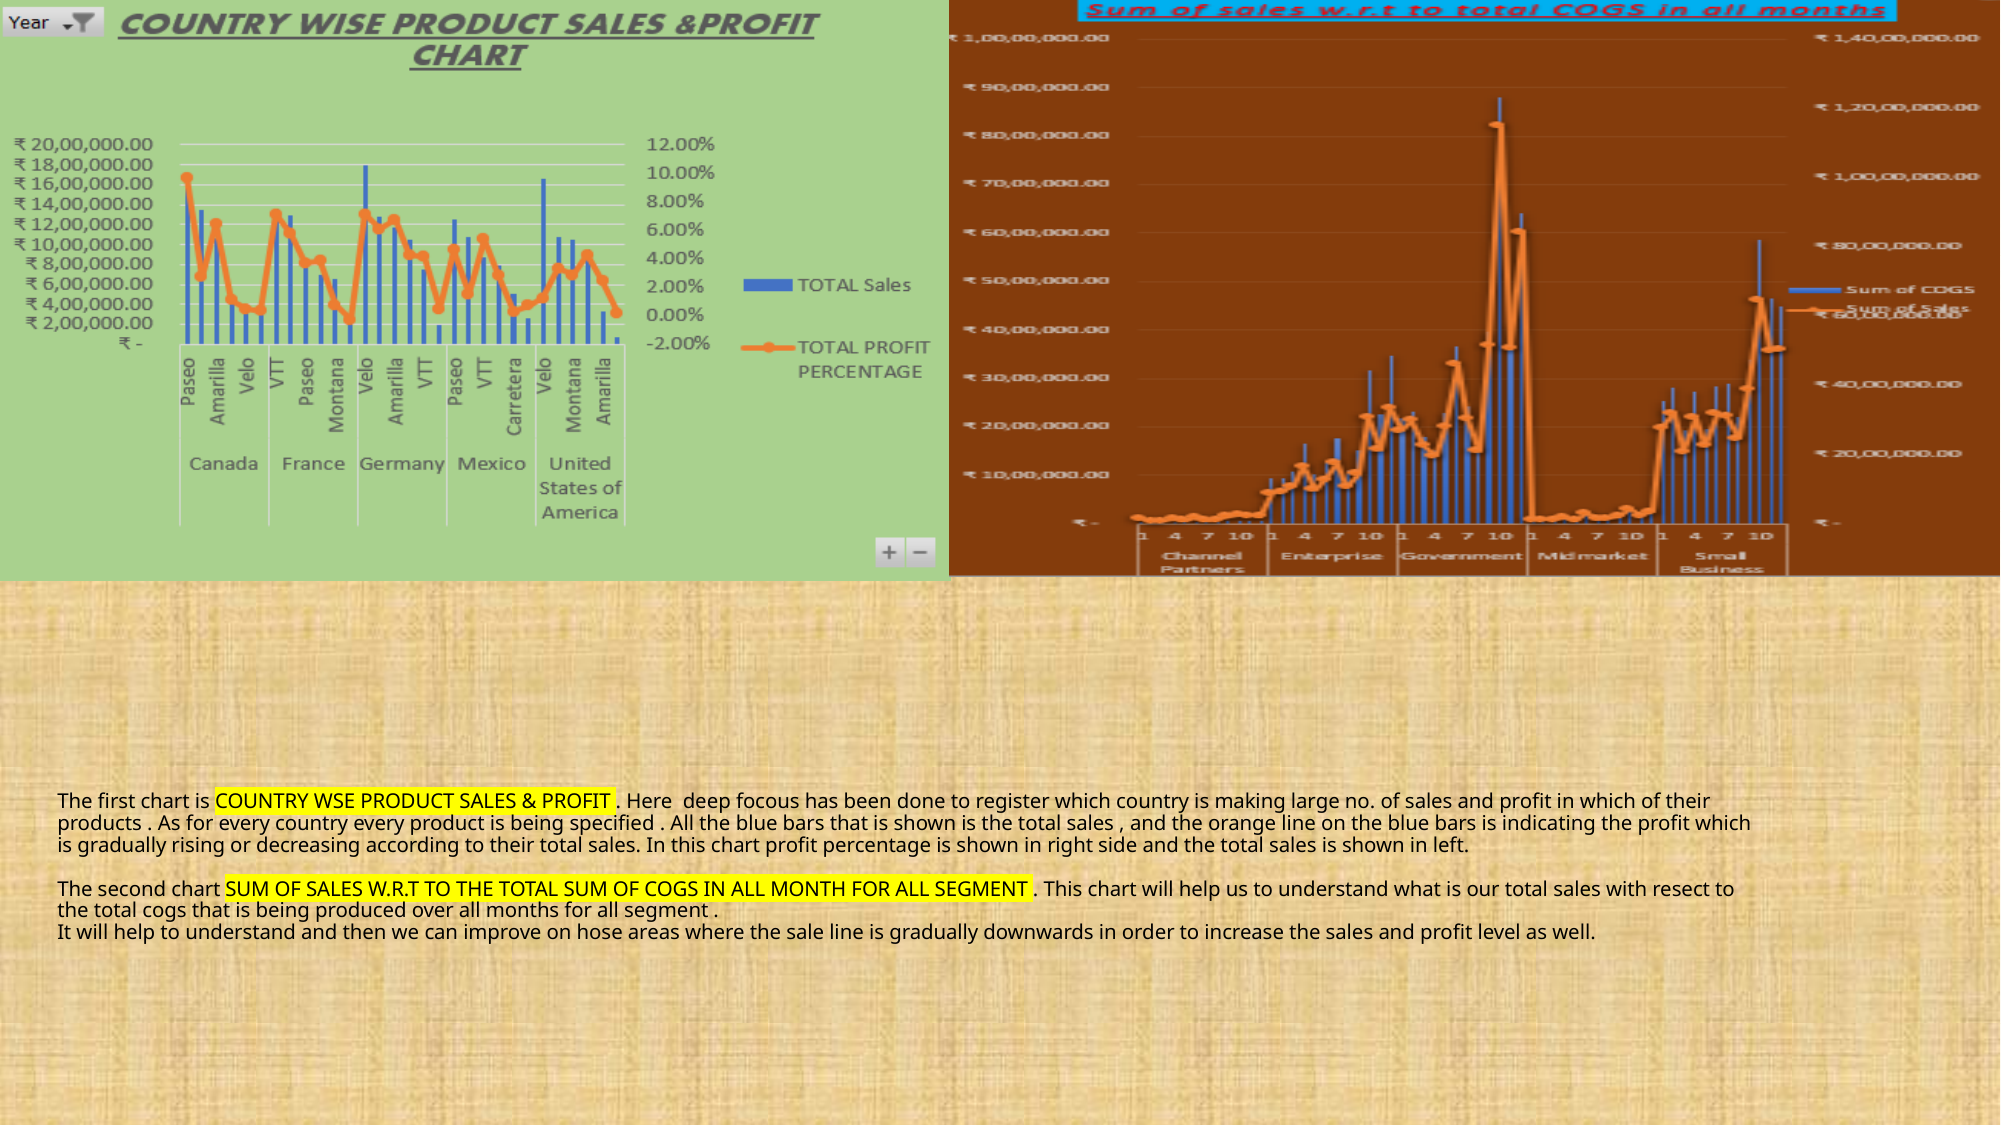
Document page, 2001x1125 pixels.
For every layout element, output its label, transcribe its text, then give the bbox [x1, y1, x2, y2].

picture [1090, 5, 1102, 14]
picture [1835, 6, 1847, 14]
title The first chart is COUNTRY WSE PRODUCT SALES & PROFIT . Here deep focous has been done to register which country is making large no. of sales and profit in which of their products . As for every country every product is being specified . All the blue bars that is shown is the total sales , and the orange line on the blue bars is indicating the profit which is gradually rising or decreasing according to their total sales. In this chart profit percentage is shown in right side and the total sales is shown in left. The second chart SUM OF SALES W.R.T TO THE TOTAL SUM OF COGS IN ALL MONTH FOR ALL SEGMENT . This chart will help us to understand what is our total sales with resect to the total cogs that is being produced over all months for all segment . It will help to understand and then we can improve on hose areas where the sale line is gradually downwards in order to increase the sales and profit level as well. [42, 782, 1768, 1000]
picture [1575, 5, 1585, 14]
picture [1631, 5, 1644, 14]
picture [1106, 7, 1115, 14]
picture [1602, 5, 1613, 14]
picture [1724, 5, 1733, 14]
picture [1291, 7, 1303, 14]
picture [0, 0, 2001, 1125]
picture [1359, 7, 1372, 14]
picture [1409, 6, 1421, 14]
picture [1736, 5, 1746, 14]
picture [1495, 6, 1506, 14]
picture [1507, 7, 1526, 14]
picture [1384, 6, 1395, 14]
picture [1850, 5, 1868, 14]
picture [1470, 7, 1489, 14]
picture [1319, 7, 1345, 14]
picture [1424, 7, 1442, 14]
picture [1792, 7, 1810, 14]
picture [1872, 7, 1884, 14]
picture [1269, 7, 1285, 14]
picture [1813, 7, 1829, 14]
picture [1529, 5, 1539, 14]
picture [1703, 7, 1721, 14]
picture [1659, 5, 1665, 14]
picture [1588, 5, 1597, 14]
picture [1235, 7, 1254, 14]
picture [1192, 5, 1206, 17]
picture [1171, 7, 1189, 14]
picture [1220, 7, 1232, 14]
picture [1115, 7, 1124, 14]
picture [1458, 6, 1469, 14]
picture [1127, 7, 1155, 14]
picture [1554, 5, 1563, 14]
picture [1758, 7, 1786, 14]
picture [1671, 7, 1687, 14]
picture [1257, 5, 1267, 14]
